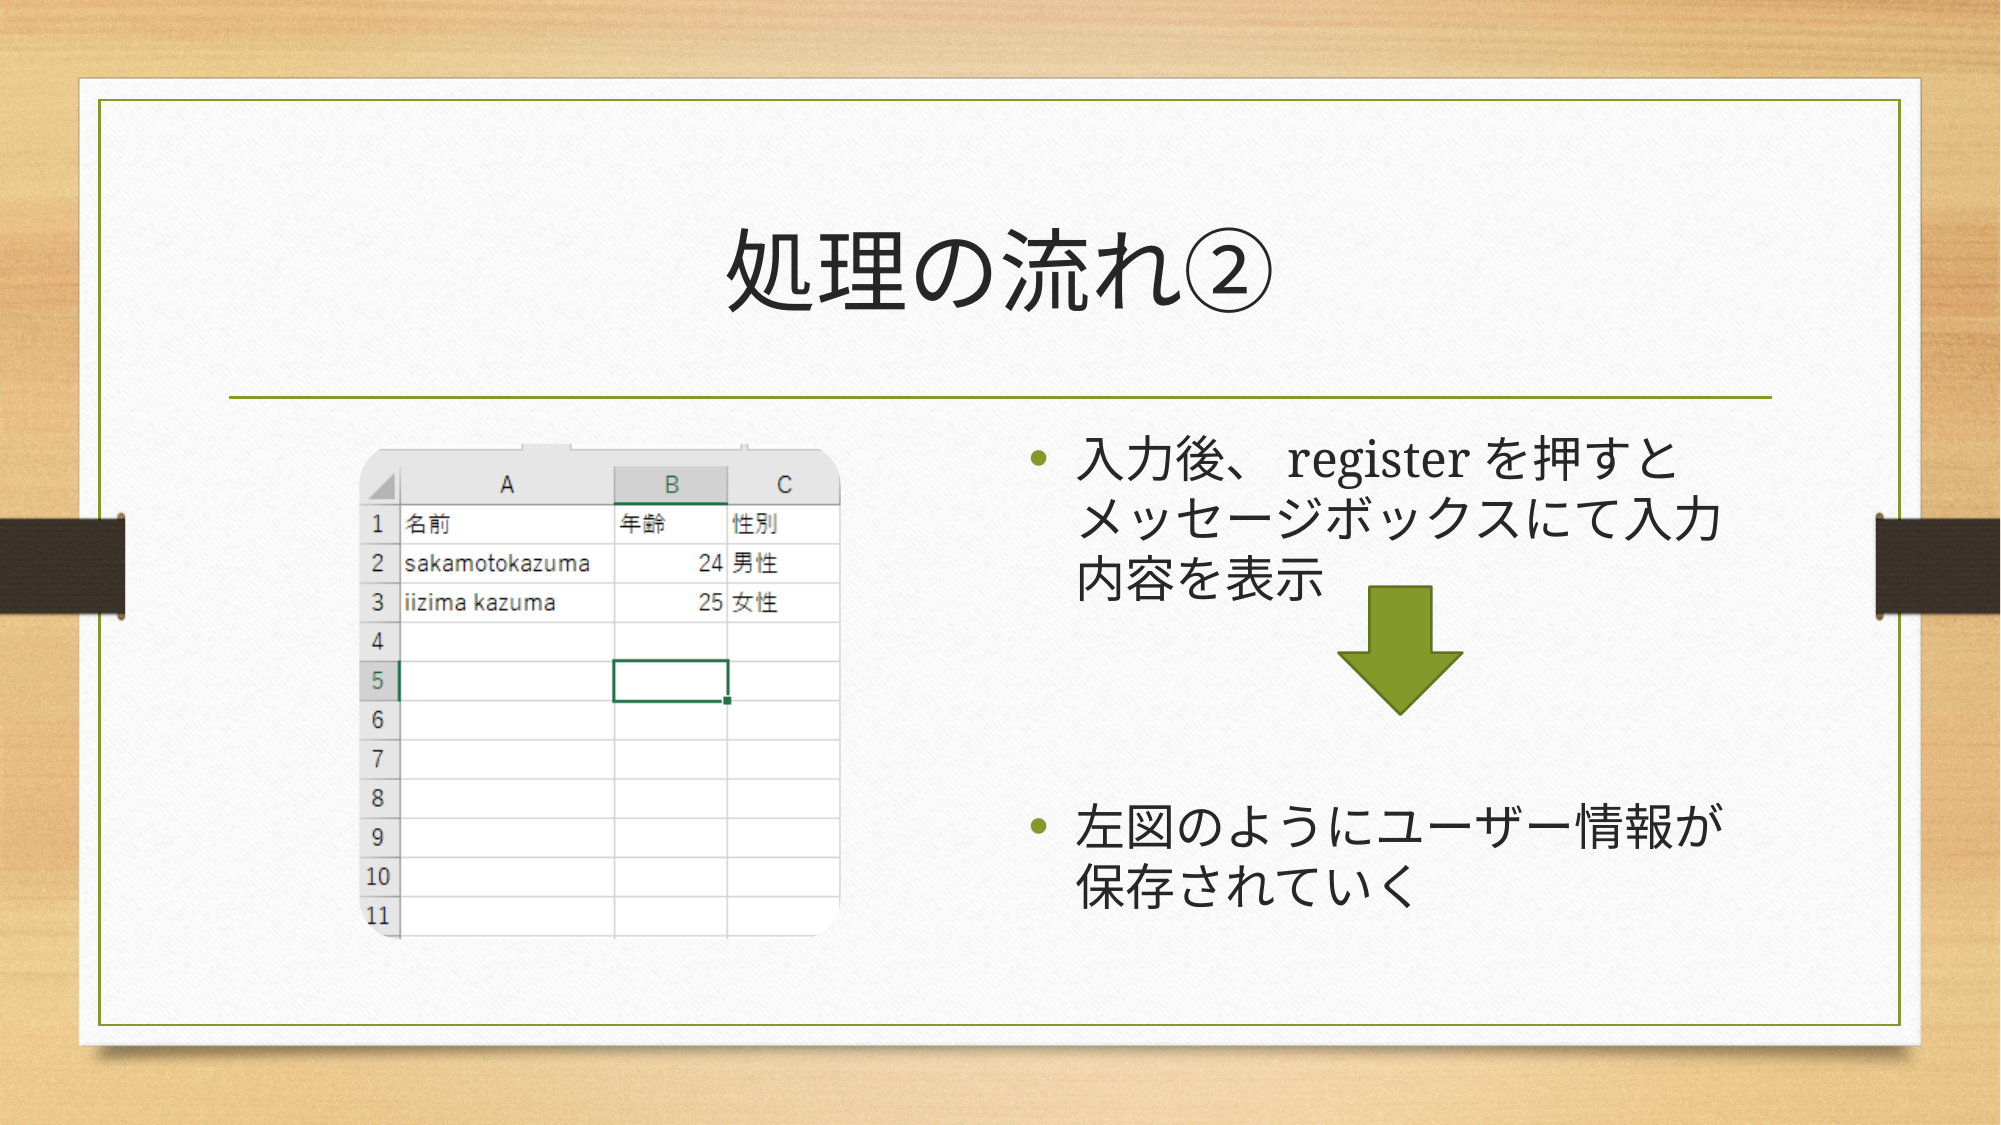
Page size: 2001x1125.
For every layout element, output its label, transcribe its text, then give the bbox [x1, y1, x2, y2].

text_box [1337, 585, 1464, 716]
picture [0, 0, 2001, 1125]
title 処理の流れ➁ [212, 161, 1788, 376]
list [359, 443, 841, 940]
list 入力後、registerを押すとメッセージボックスにて入力内容を表示 左図のようにユーザー情報が保存されていく [1013, 420, 1788, 963]
